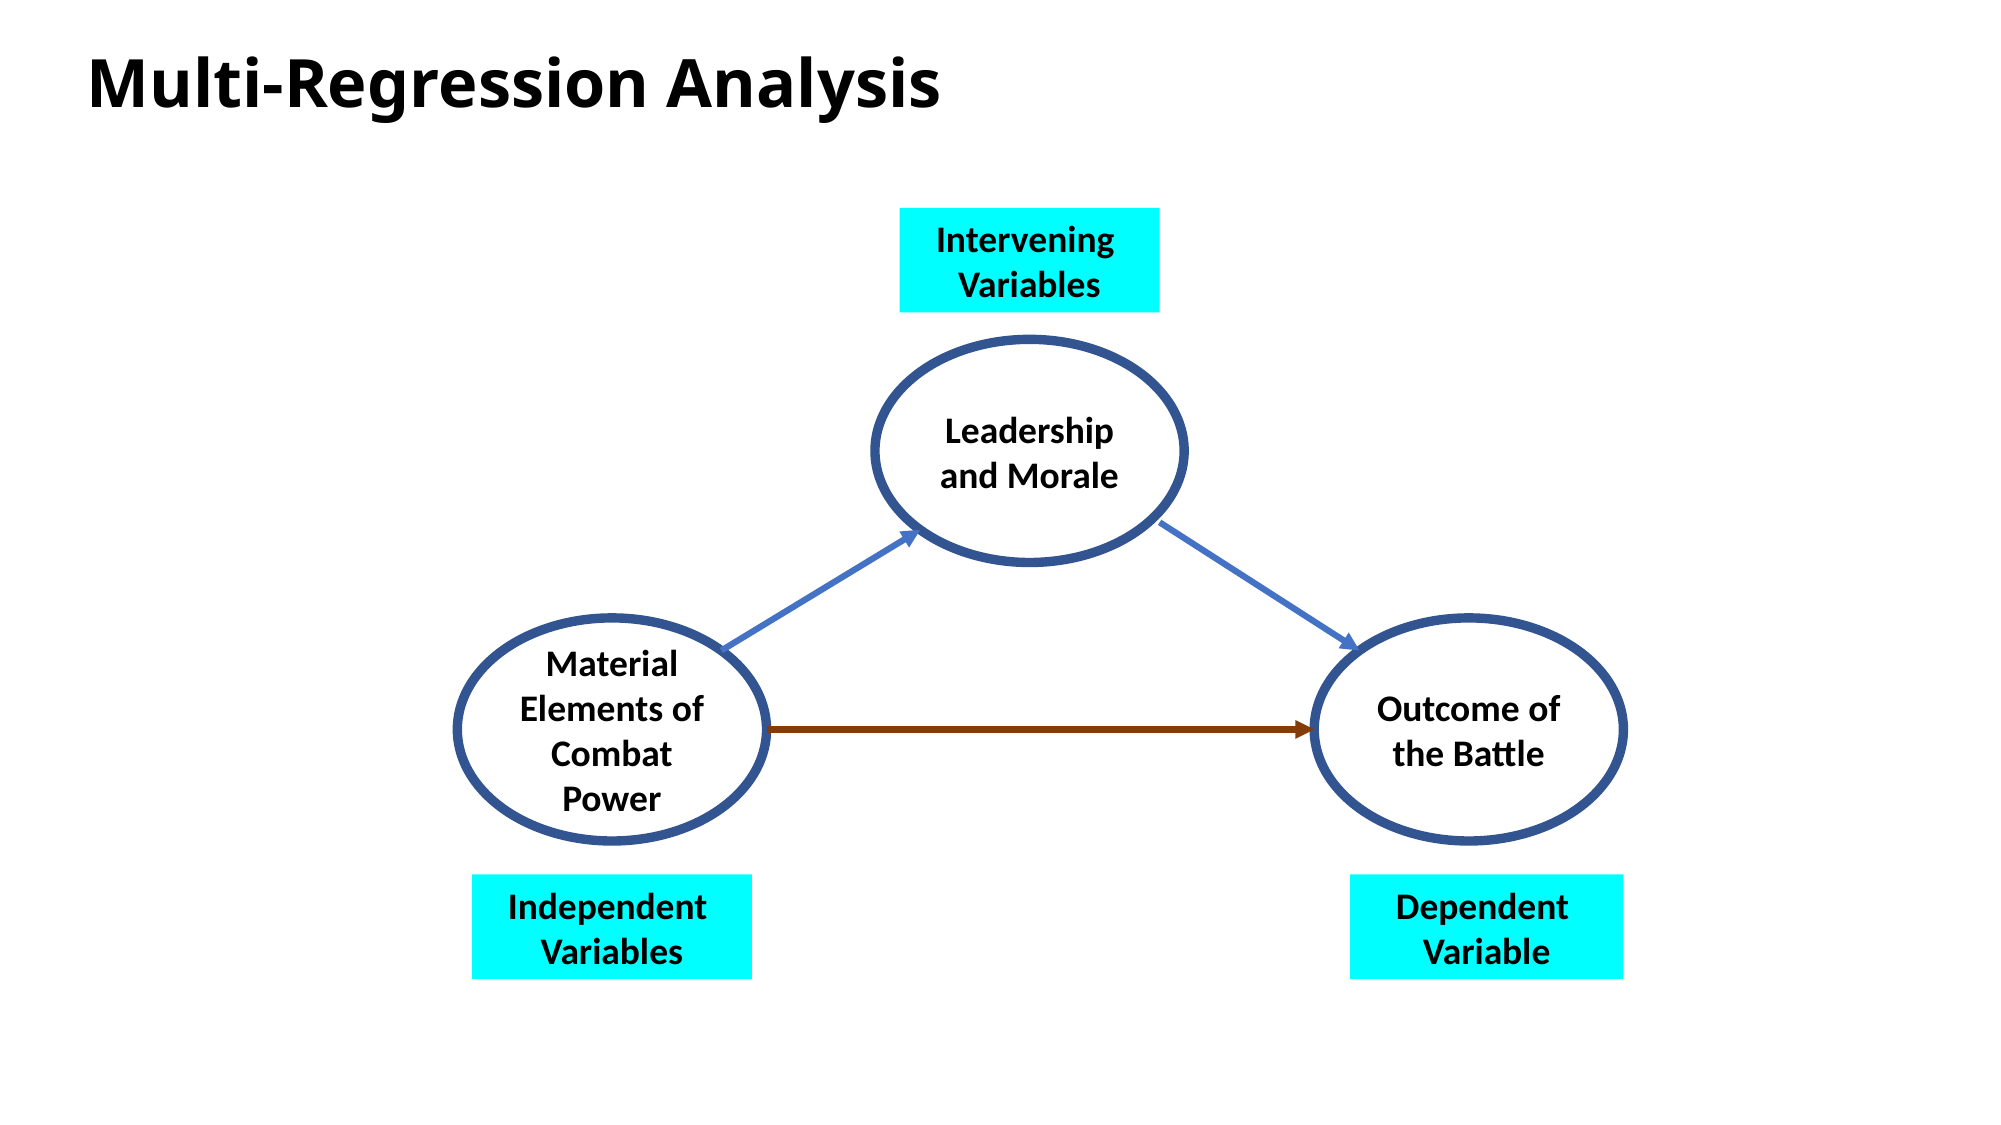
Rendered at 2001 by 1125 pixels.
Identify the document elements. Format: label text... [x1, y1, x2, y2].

text_box Independent Variables [471, 874, 752, 980]
text_box Leadership and Morale [873, 338, 1186, 564]
title Multi-Regression Analysis [71, 23, 1797, 148]
text_box Intervening Variables [899, 207, 1160, 313]
text_box Material Elements of Combat Power [456, 616, 768, 843]
text_box Dependent Variable [1350, 874, 1624, 980]
text_box Outcome of the Battle [1313, 616, 1625, 843]
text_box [1159, 522, 1360, 651]
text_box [721, 529, 921, 651]
